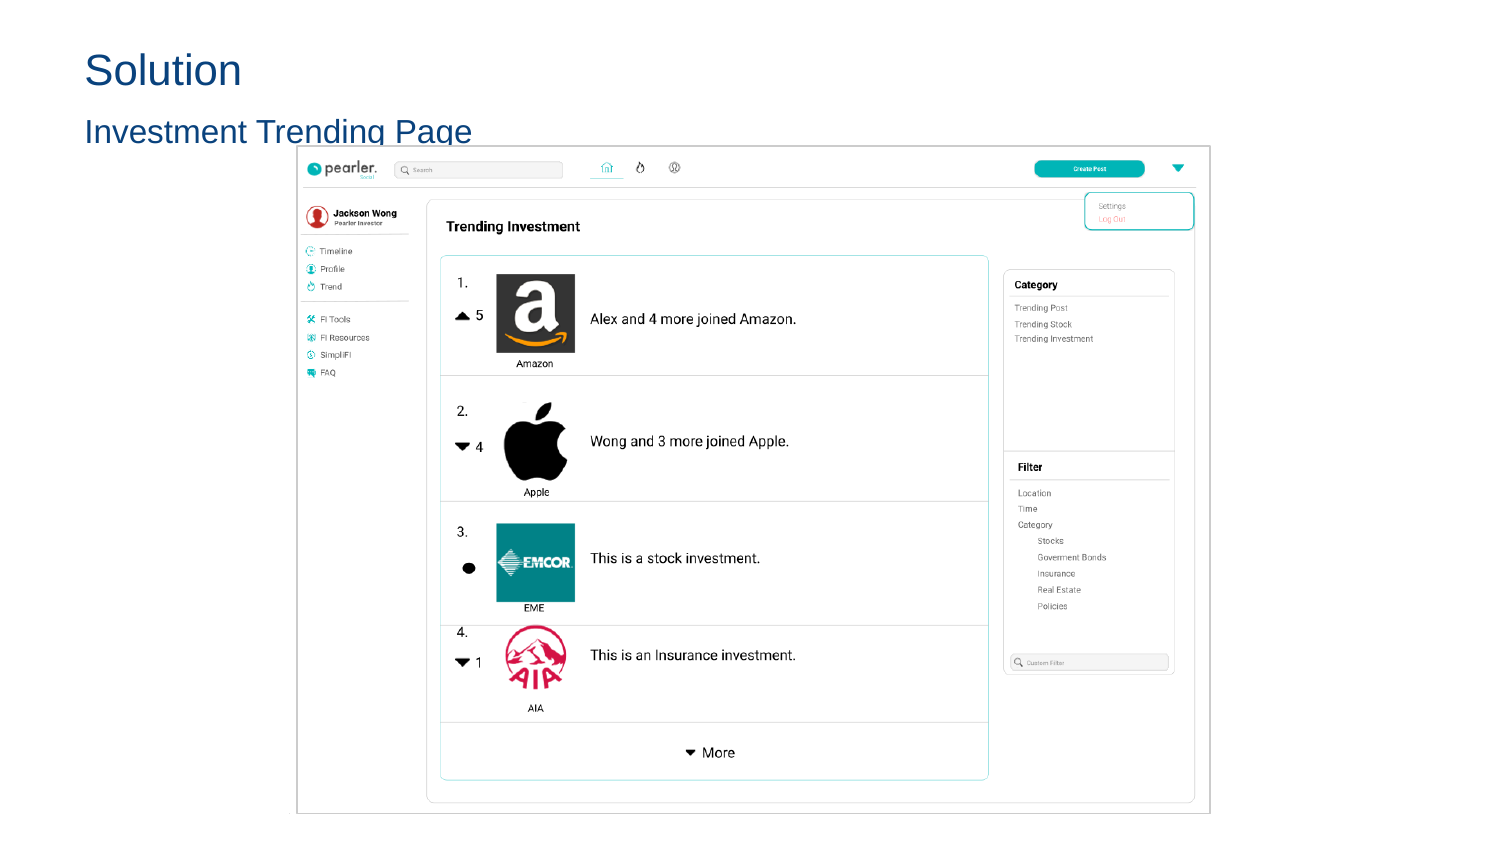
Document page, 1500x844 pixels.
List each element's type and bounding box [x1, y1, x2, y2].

picture [289, 145, 1211, 815]
text_box [84, 26, 1036, 139]
